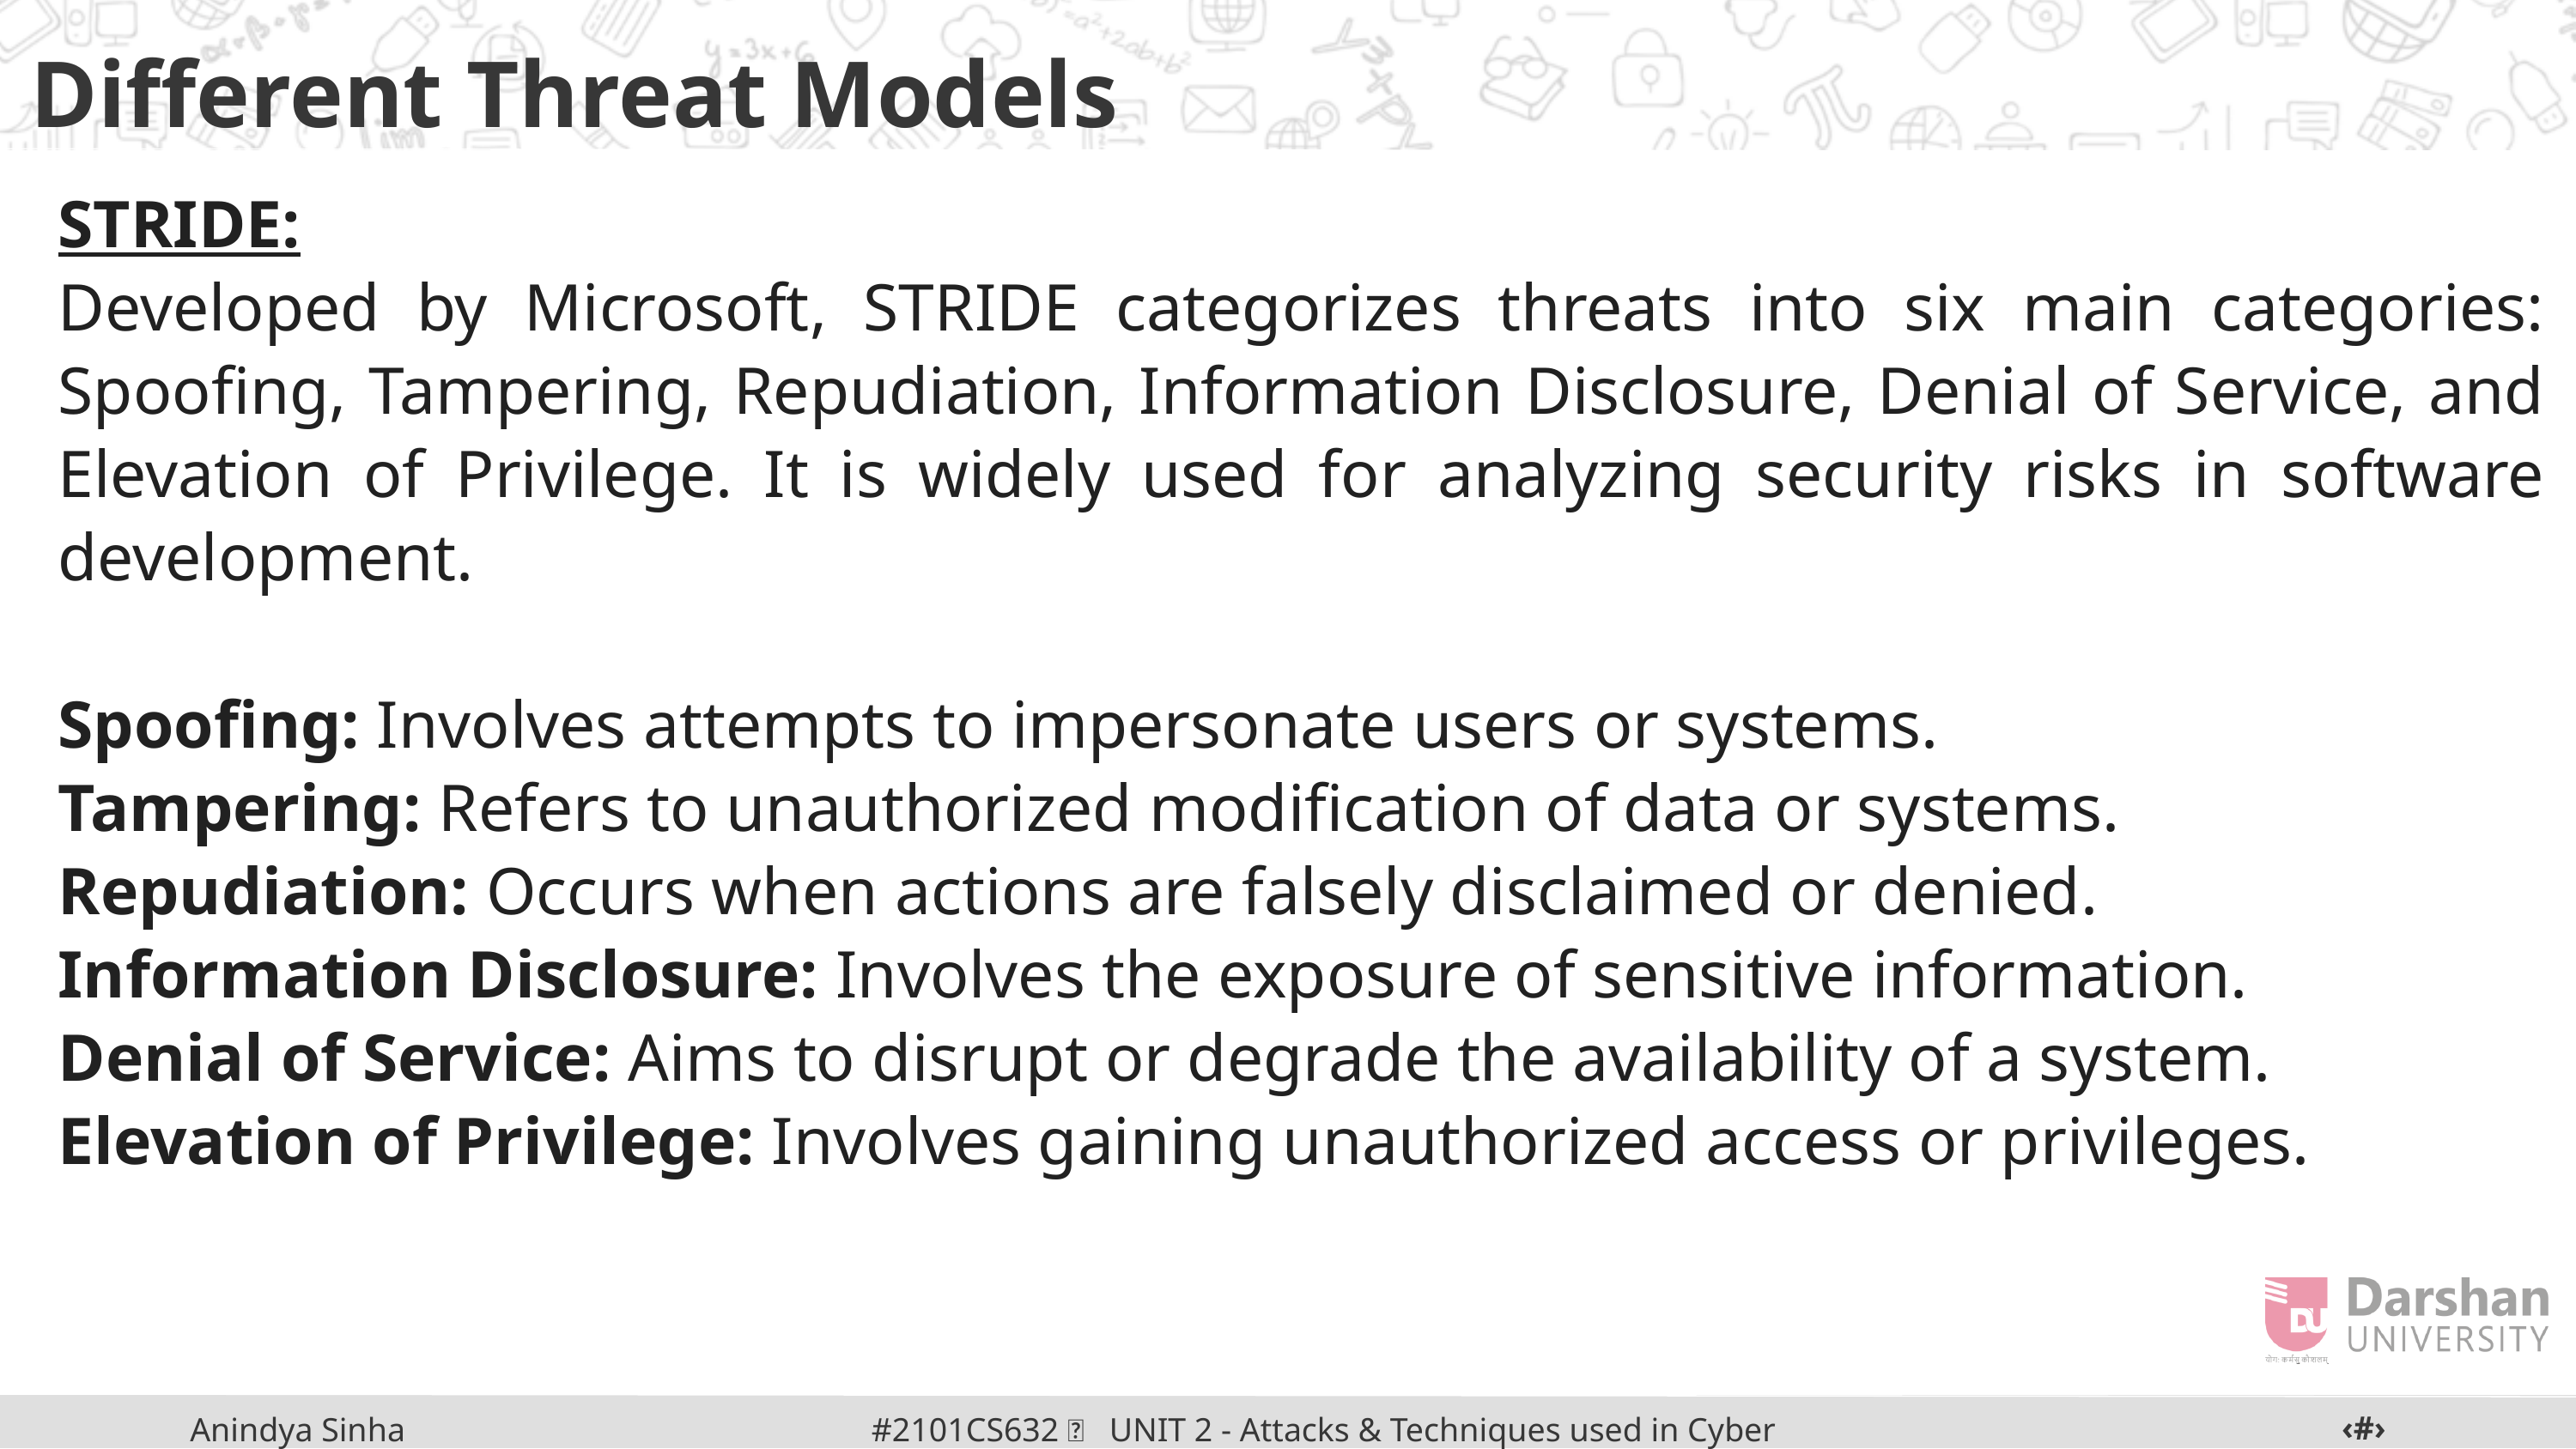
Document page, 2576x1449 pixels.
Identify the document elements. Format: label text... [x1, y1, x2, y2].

text_box [0, 1405, 853, 1449]
text_box ‹#› [1832, 1405, 2386, 1446]
text_box [2265, 1277, 2549, 1364]
text_box Anindya Sinha [190, 1405, 744, 1448]
text_box STRIDE: Developed by Microsoft, STRIDE categorizes threats into six main categories: Spoofing, Tampering, Repudiation, Information Disclosure, Denial of Service, and Elevation of Privilege. It is widely used for analyzing security risks in software development. Spoofing: Involves attempts to impersonate users or systems. Tampering: Refers to unauthorized modification of data or systems. Repudiation: Occurs when actions are falsely disclaimed or denied. Information Disclosure: Involves the exposure of sensitive information. Denial of Service: Aims to disrupt or degrade the availability of a system. Elevation of Privilege: Involves gaining unauthorized access or privileges. [58, 177, 2546, 1178]
text_box [0, 0, 2576, 149]
text_box #2101CS632  UNIT 2 - Attacks & Techniques used in Cyber Crime [853, 1405, 1795, 1449]
text_box Different Threat Models [30, 27, 2546, 146]
text_box [1795, 1405, 2576, 1449]
